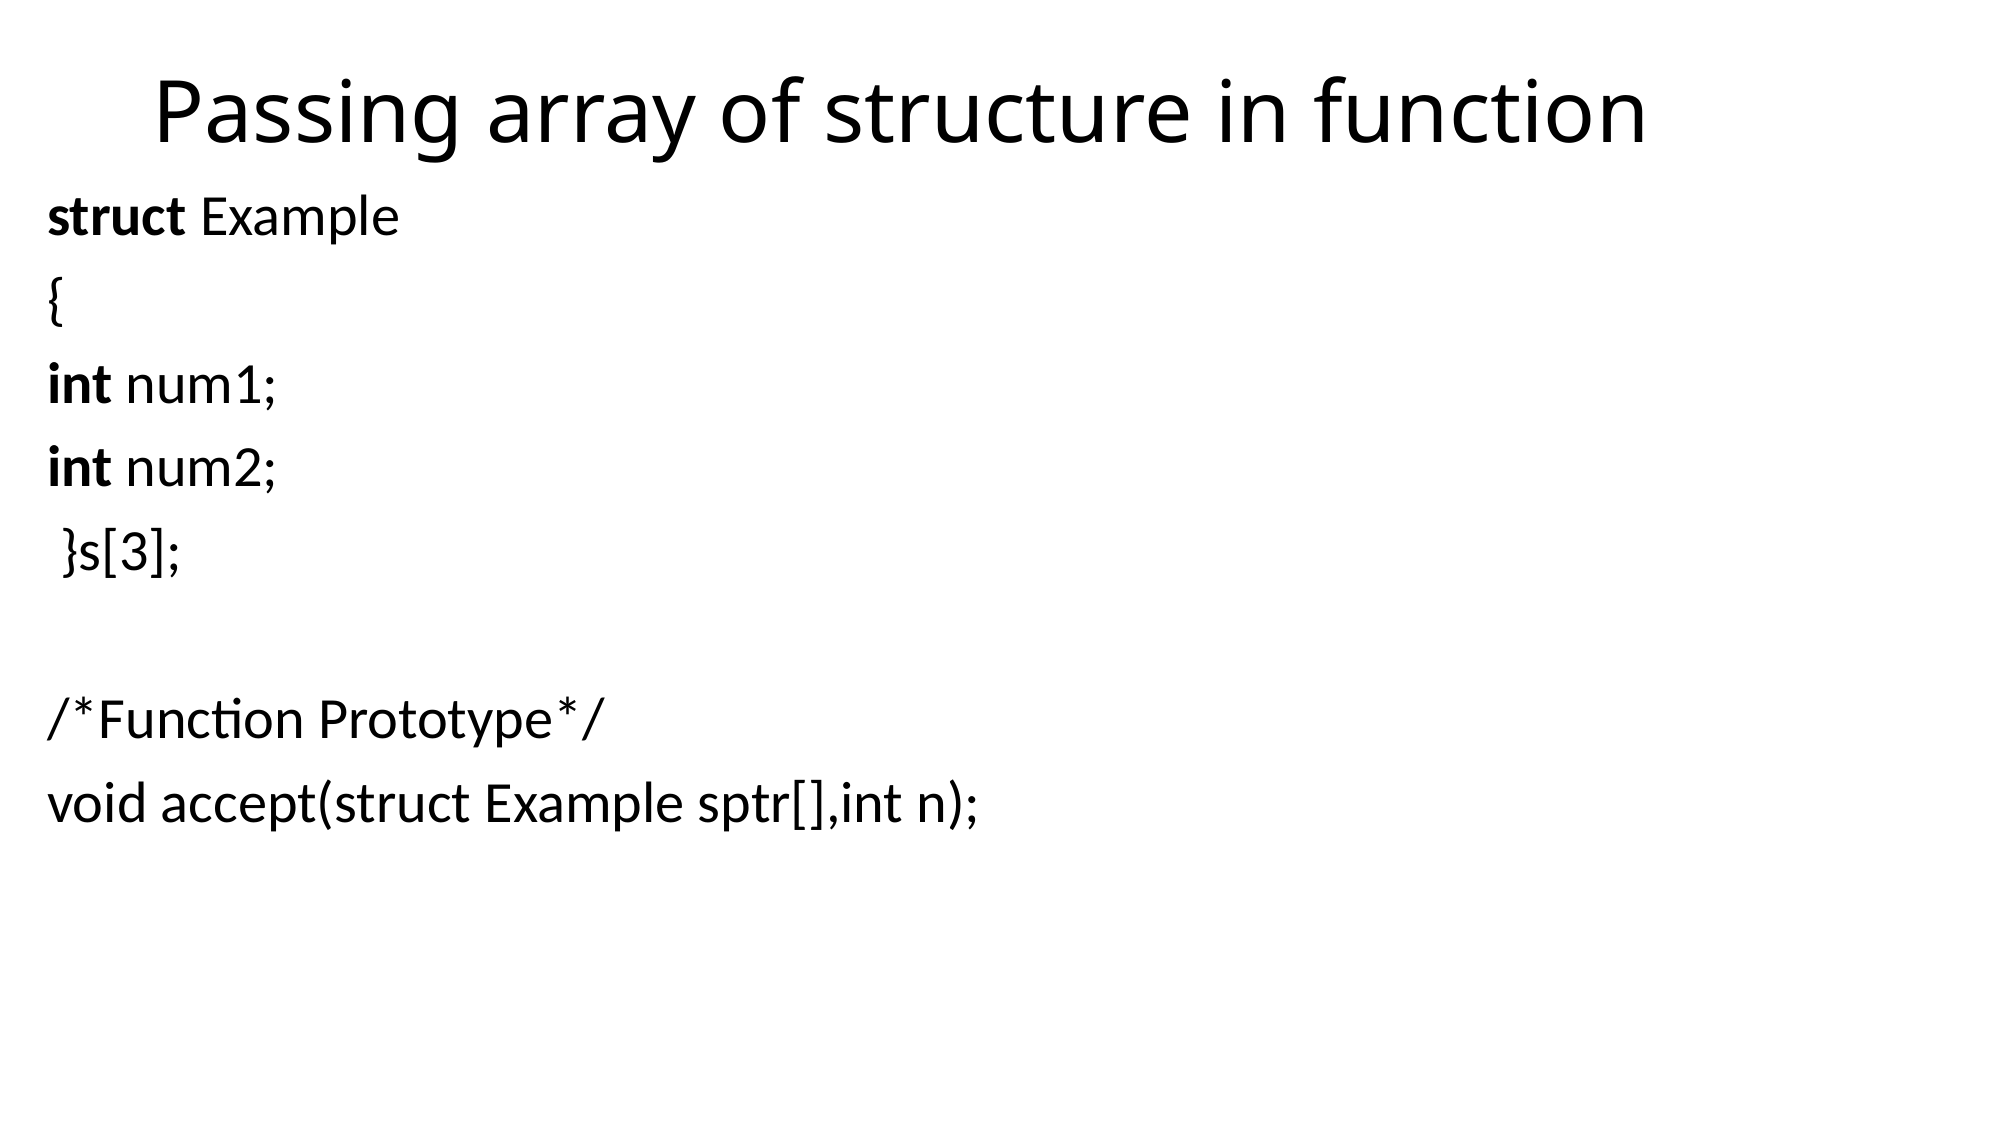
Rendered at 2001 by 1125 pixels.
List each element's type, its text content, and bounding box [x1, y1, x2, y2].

title Passing array of structure in function [137, 59, 1863, 169]
list struct Example { int num1; int num2; }s[3]; /*Function Prototype*/ void accept(struct Example sptr[],int n); [32, 177, 1934, 1087]
